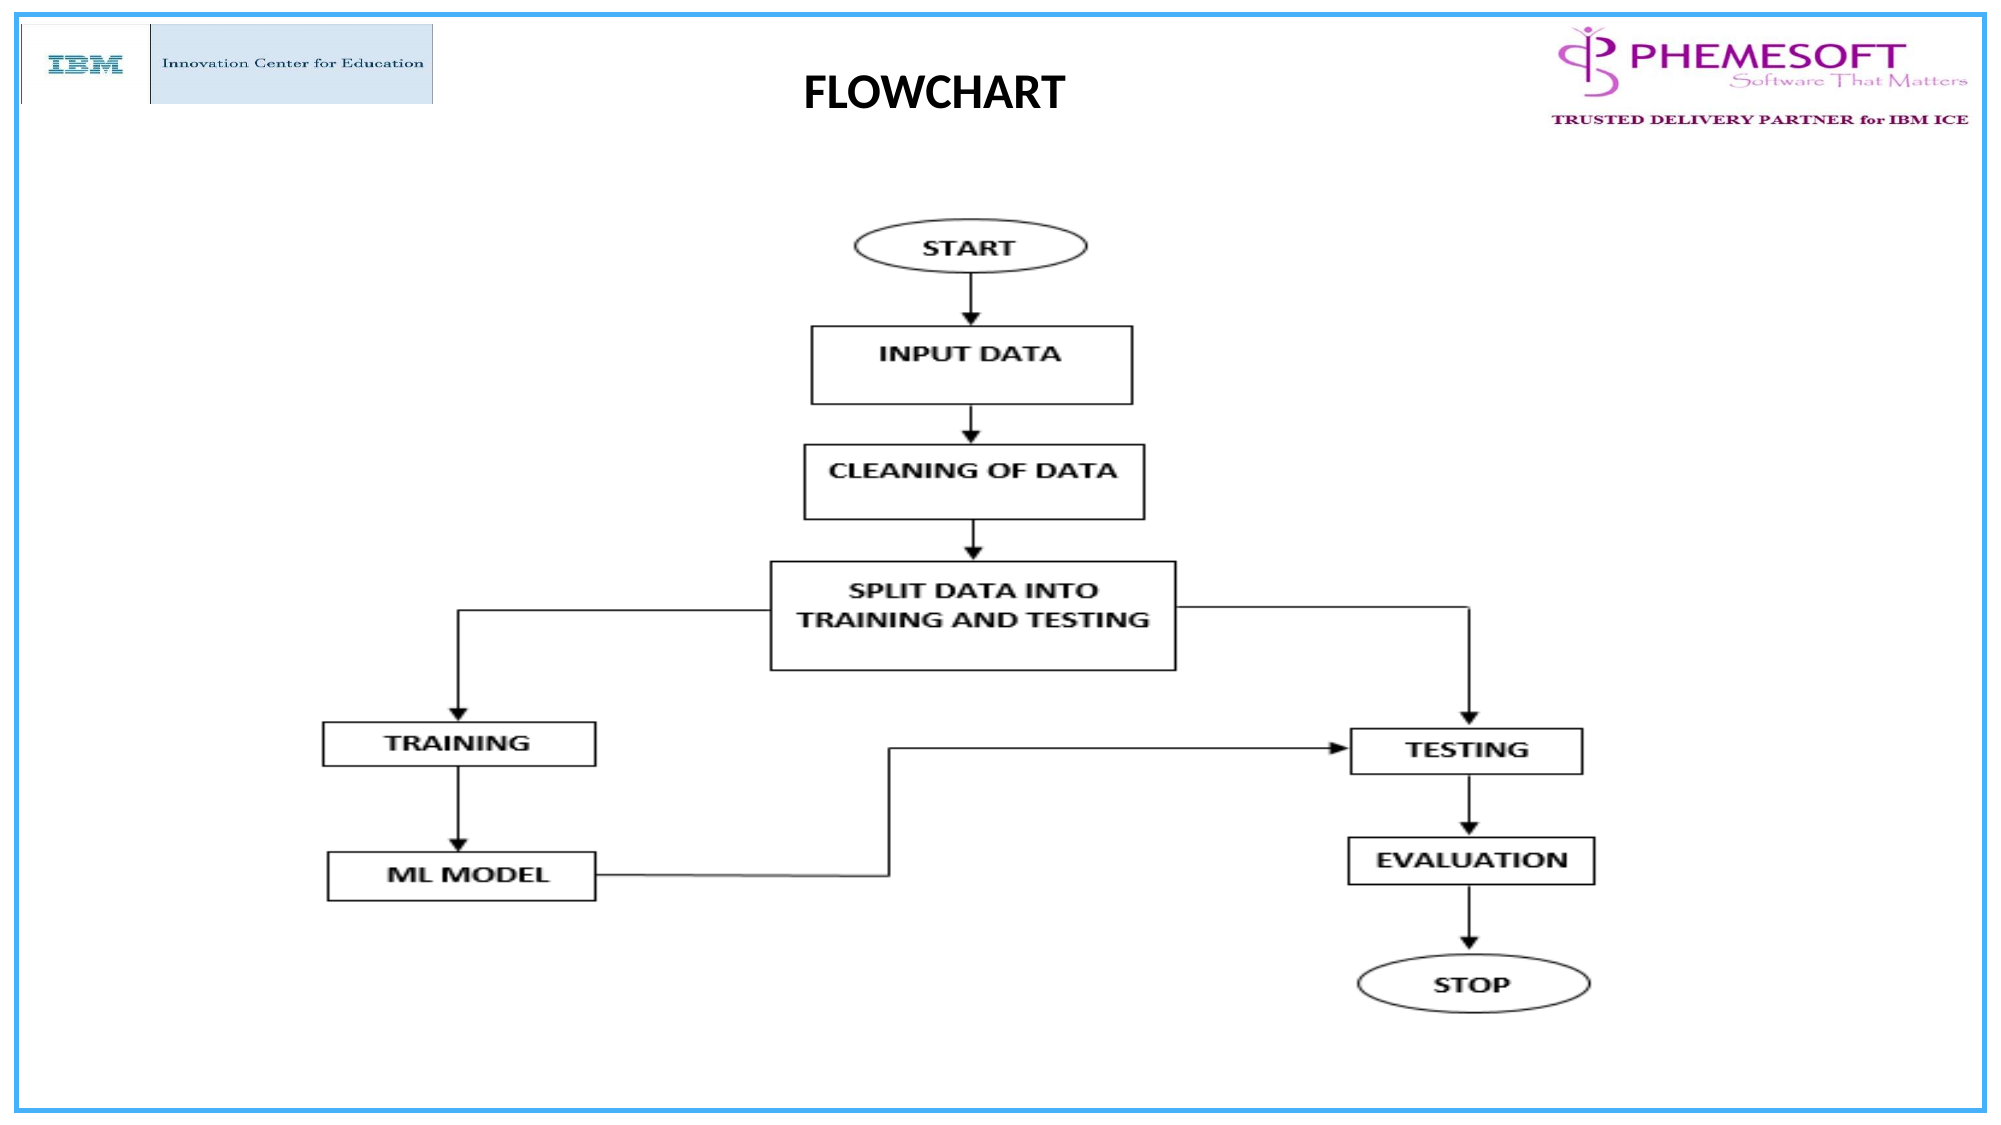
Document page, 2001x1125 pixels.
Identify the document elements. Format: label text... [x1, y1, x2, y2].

picture [164, 204, 1731, 1056]
picture [1547, 20, 1978, 128]
text_box FLOWCHART [789, 50, 1547, 126]
picture [21, 24, 433, 104]
